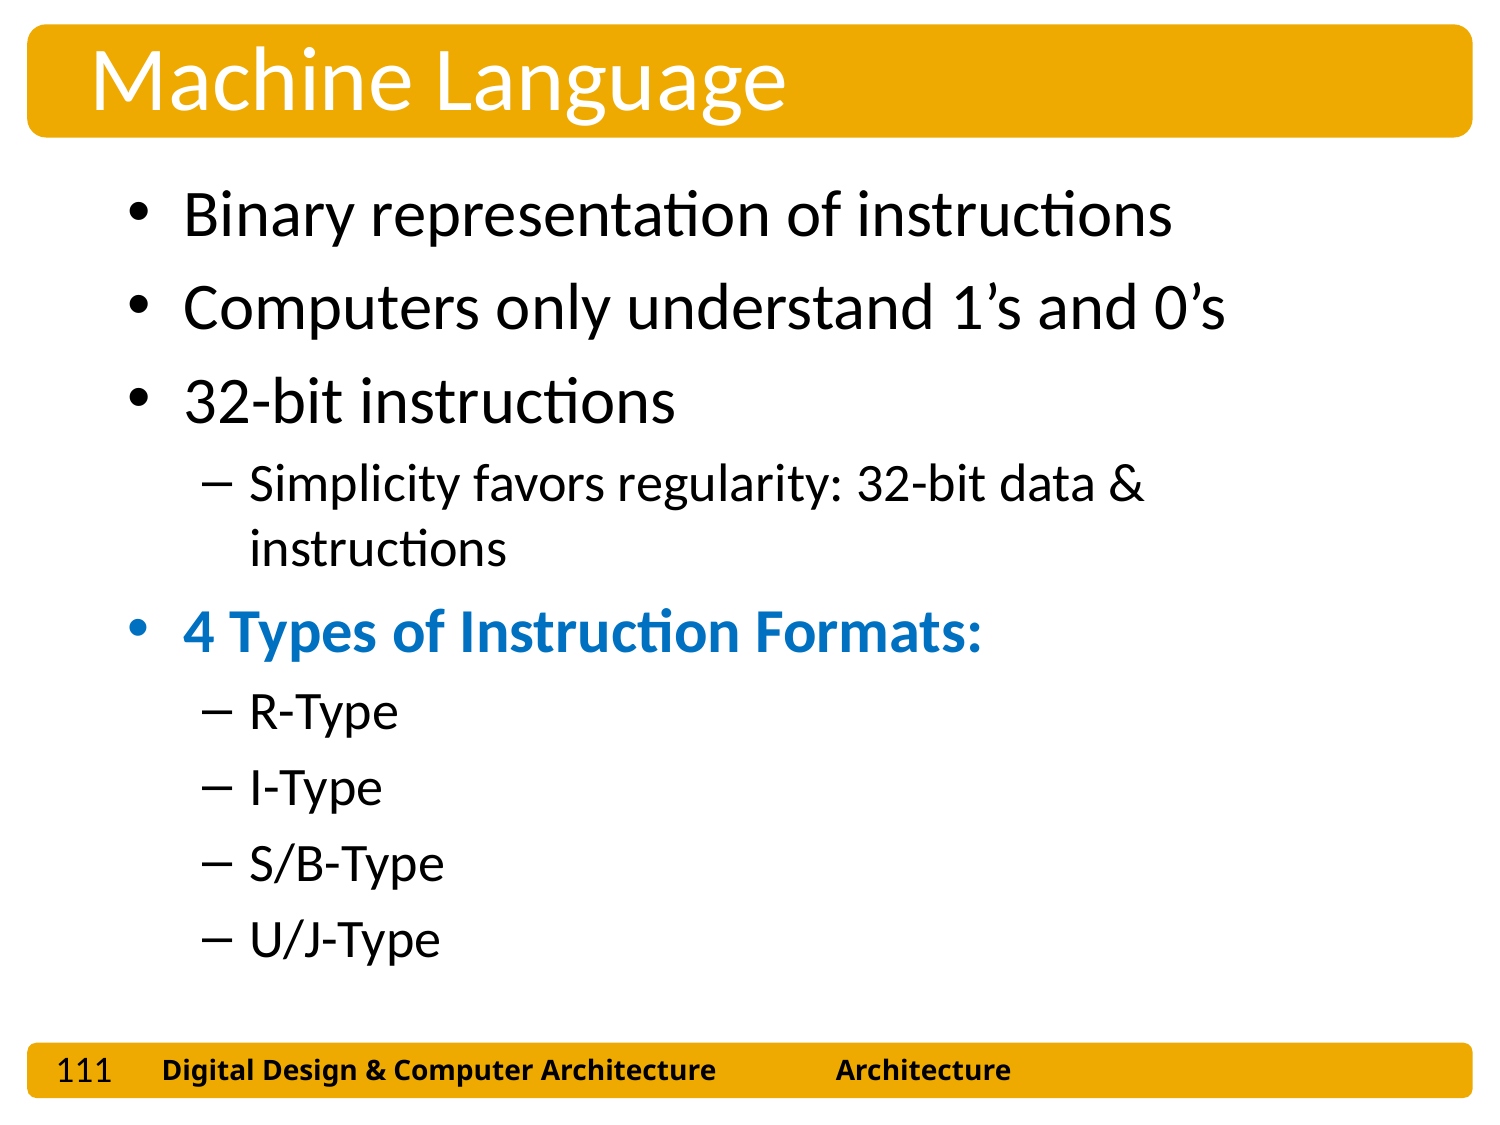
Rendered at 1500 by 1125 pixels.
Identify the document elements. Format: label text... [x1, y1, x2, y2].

text_box Binary representation of instructions Computers only understand 1’s and 0’s 32-bit instructions Simplicity favors regularity: 32-bit data & instructions 4 Types of Instruction Formats: R-Type I-Type S/B-Type U/J-Type [112, 162, 1363, 1013]
slide_number 111 [40, 1037, 164, 1096]
text_box Machine Language [74, 11, 1438, 136]
